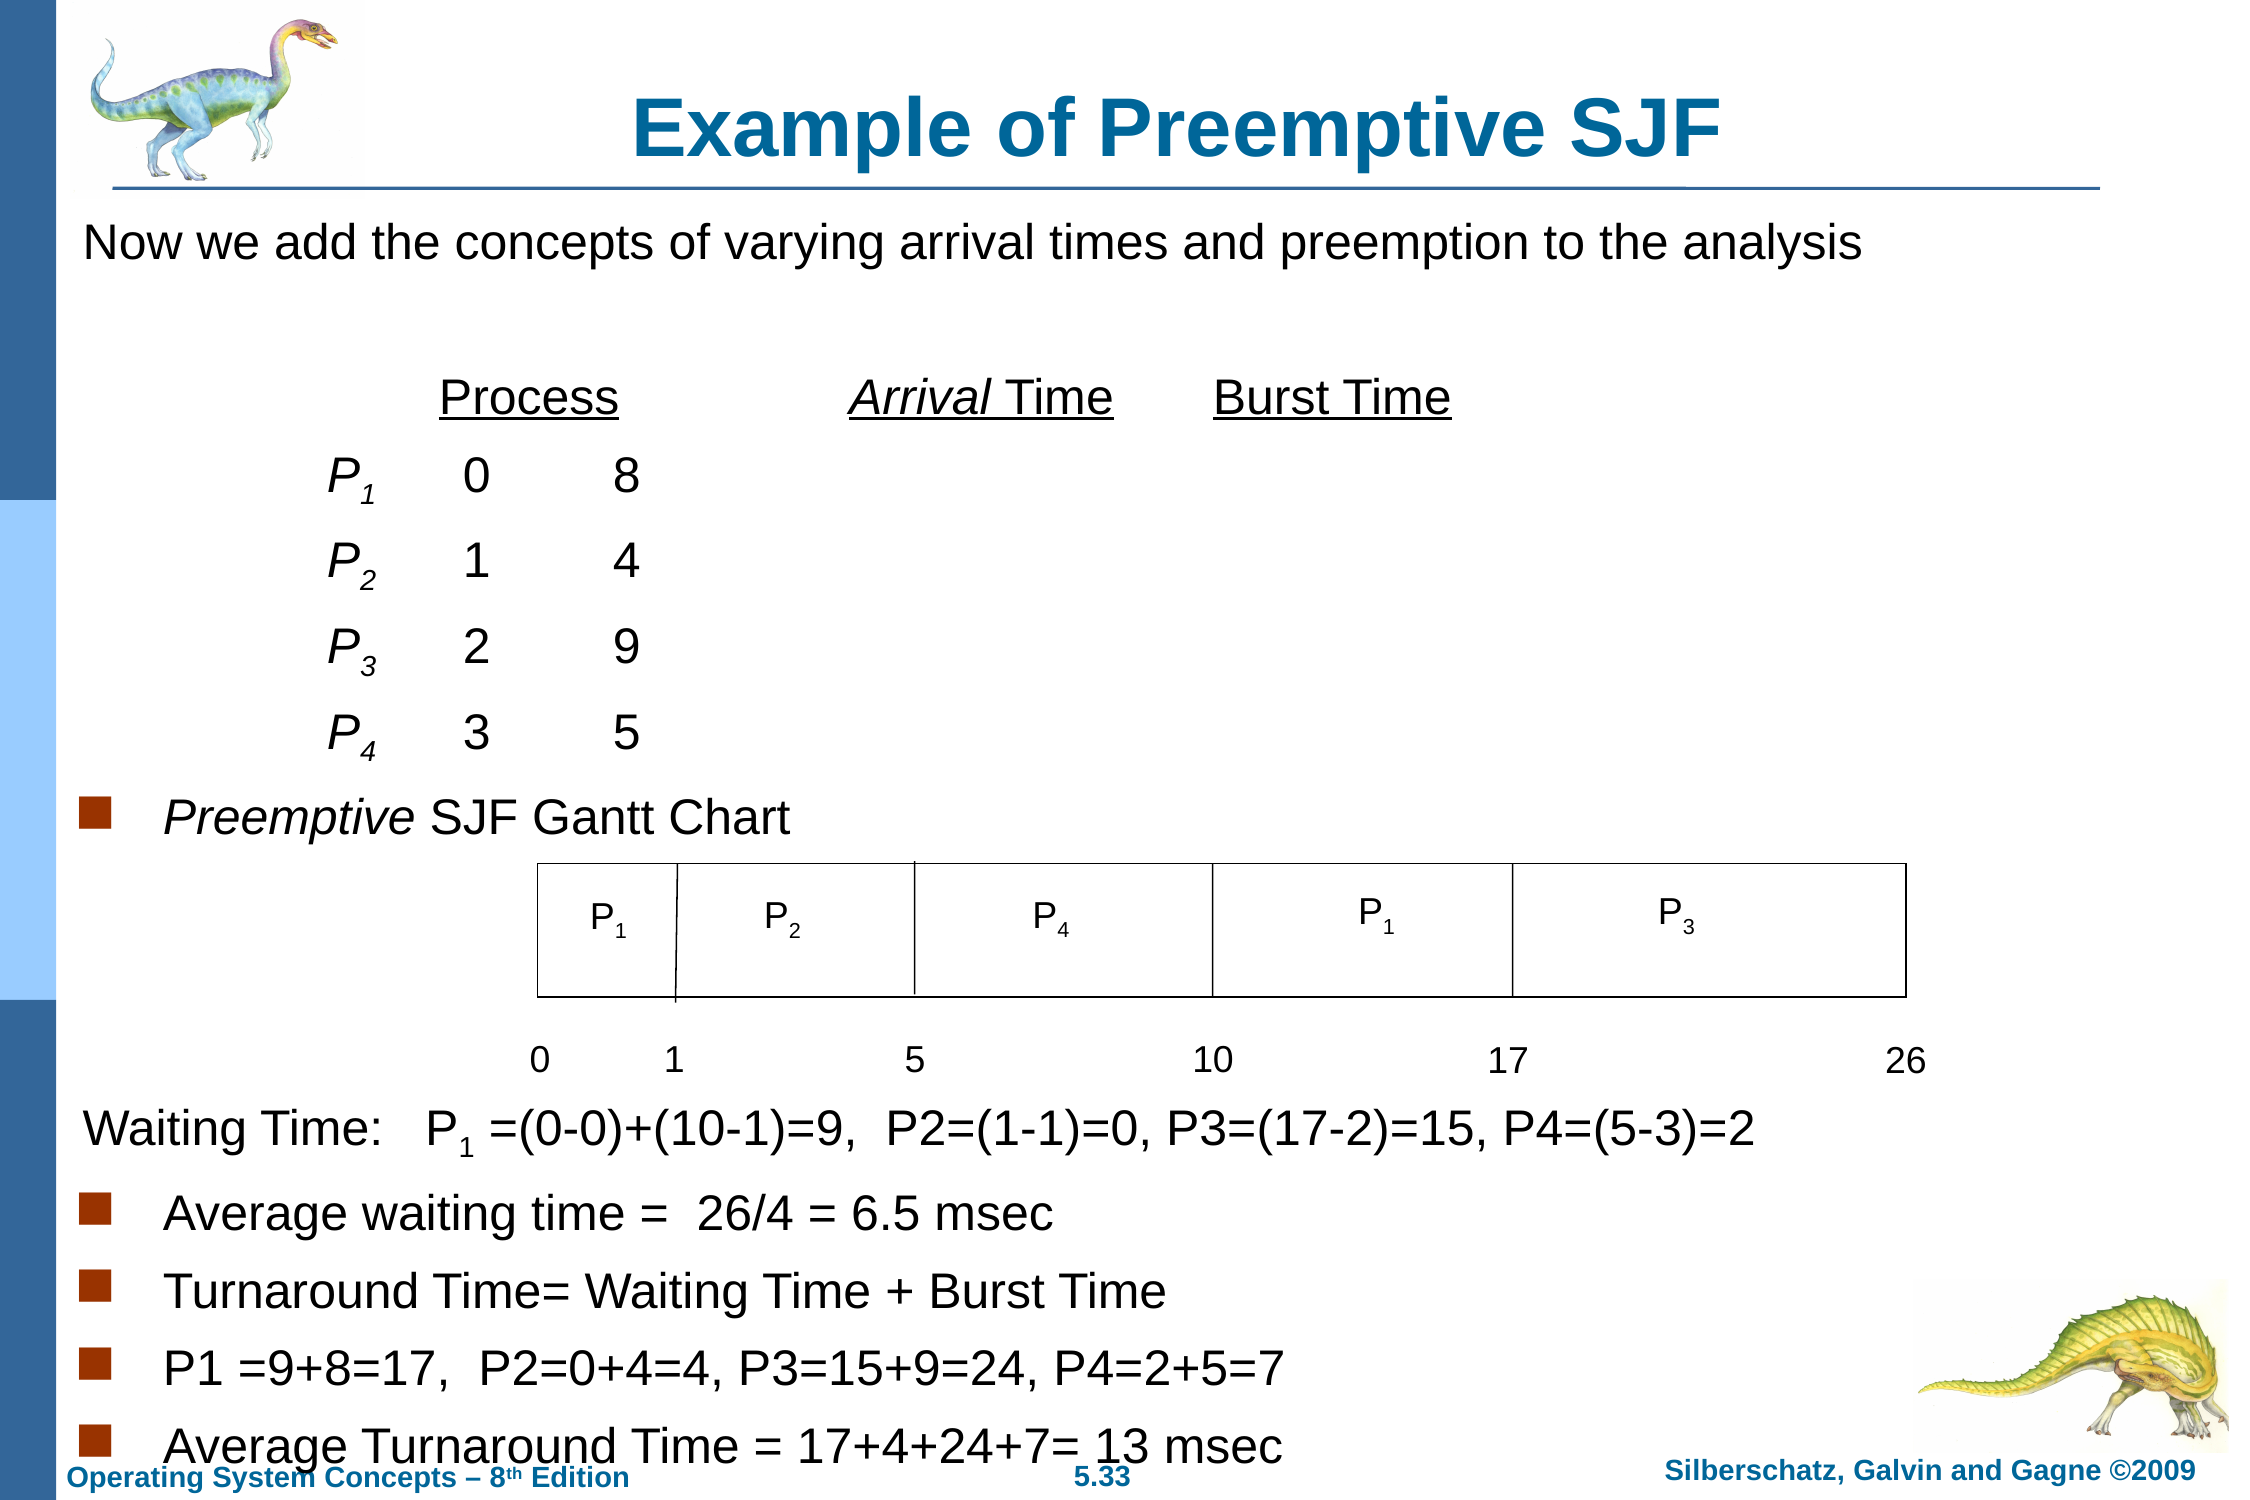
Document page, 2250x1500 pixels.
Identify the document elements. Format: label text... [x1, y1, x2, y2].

list Now we add the concepts of varying arrival times and preemption to the analysis ProcessA arri Arrival TimeT Burst Time P1 0 8 P2 1 4 P3 2 9 P4 3 5 Preemptive SJF Gantt Chart Waiting Time: P1 =(0-0)+(10-1)=9, P2=(1-1)=0, P3=(17-2)=15, P4=(5-3)=2 Average waiting time = 26/4 = 6.5 msec Turnaround Time= Waiting Time + Burst Time P1 =9+8=17, P2=0+4=4, P3=15+9=24, P4=2+5=7 Average Turnaround Time = 17+4+24+7= 13 msec [60, 198, 2250, 1500]
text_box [514, 860, 1943, 1089]
title Example of Preemptive SJF [281, 57, 2073, 184]
picture [70, 0, 365, 198]
